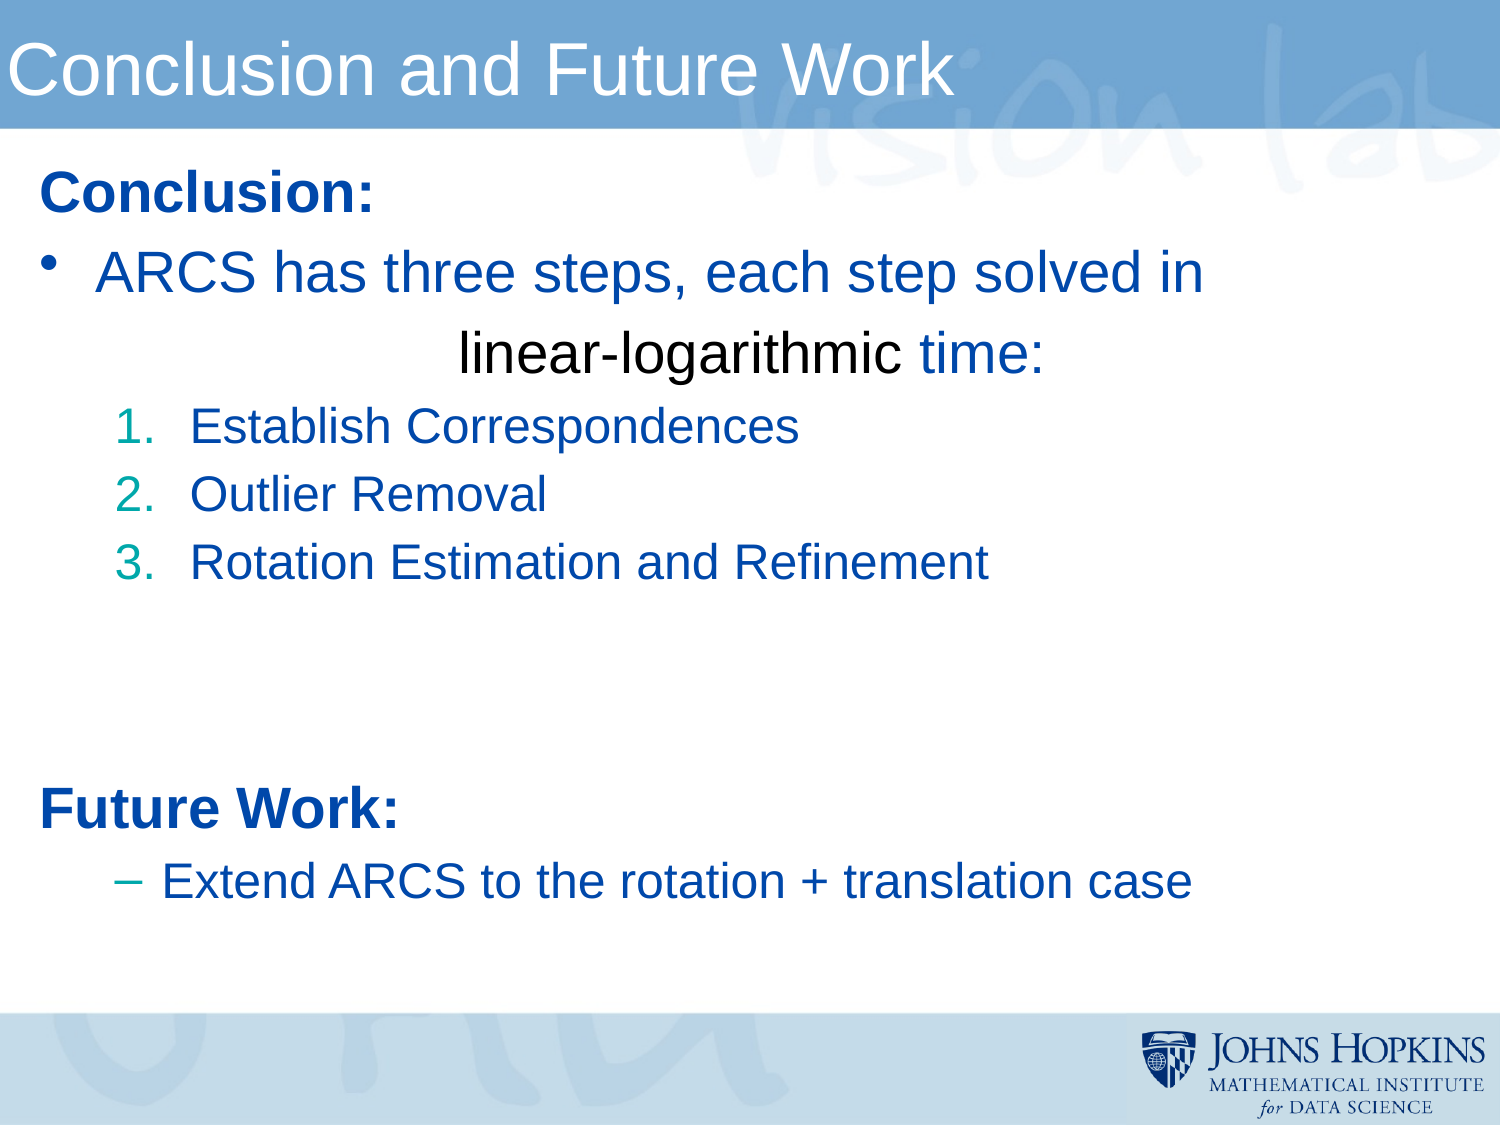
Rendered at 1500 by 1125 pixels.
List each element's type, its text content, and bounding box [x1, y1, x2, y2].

picture [0, 131, 1500, 1125]
title Conclusion and Future Work [0, 0, 1500, 131]
list Conclusion: ARCS has three steps, each step solved in linear-logarithmic time: Establish Correspondences Outlier Removal Rotation Estimation and Refinement Future Work: Extend ARCS to the rotation + translation case [32, 147, 1472, 1003]
picture [1129, 1016, 1497, 1125]
